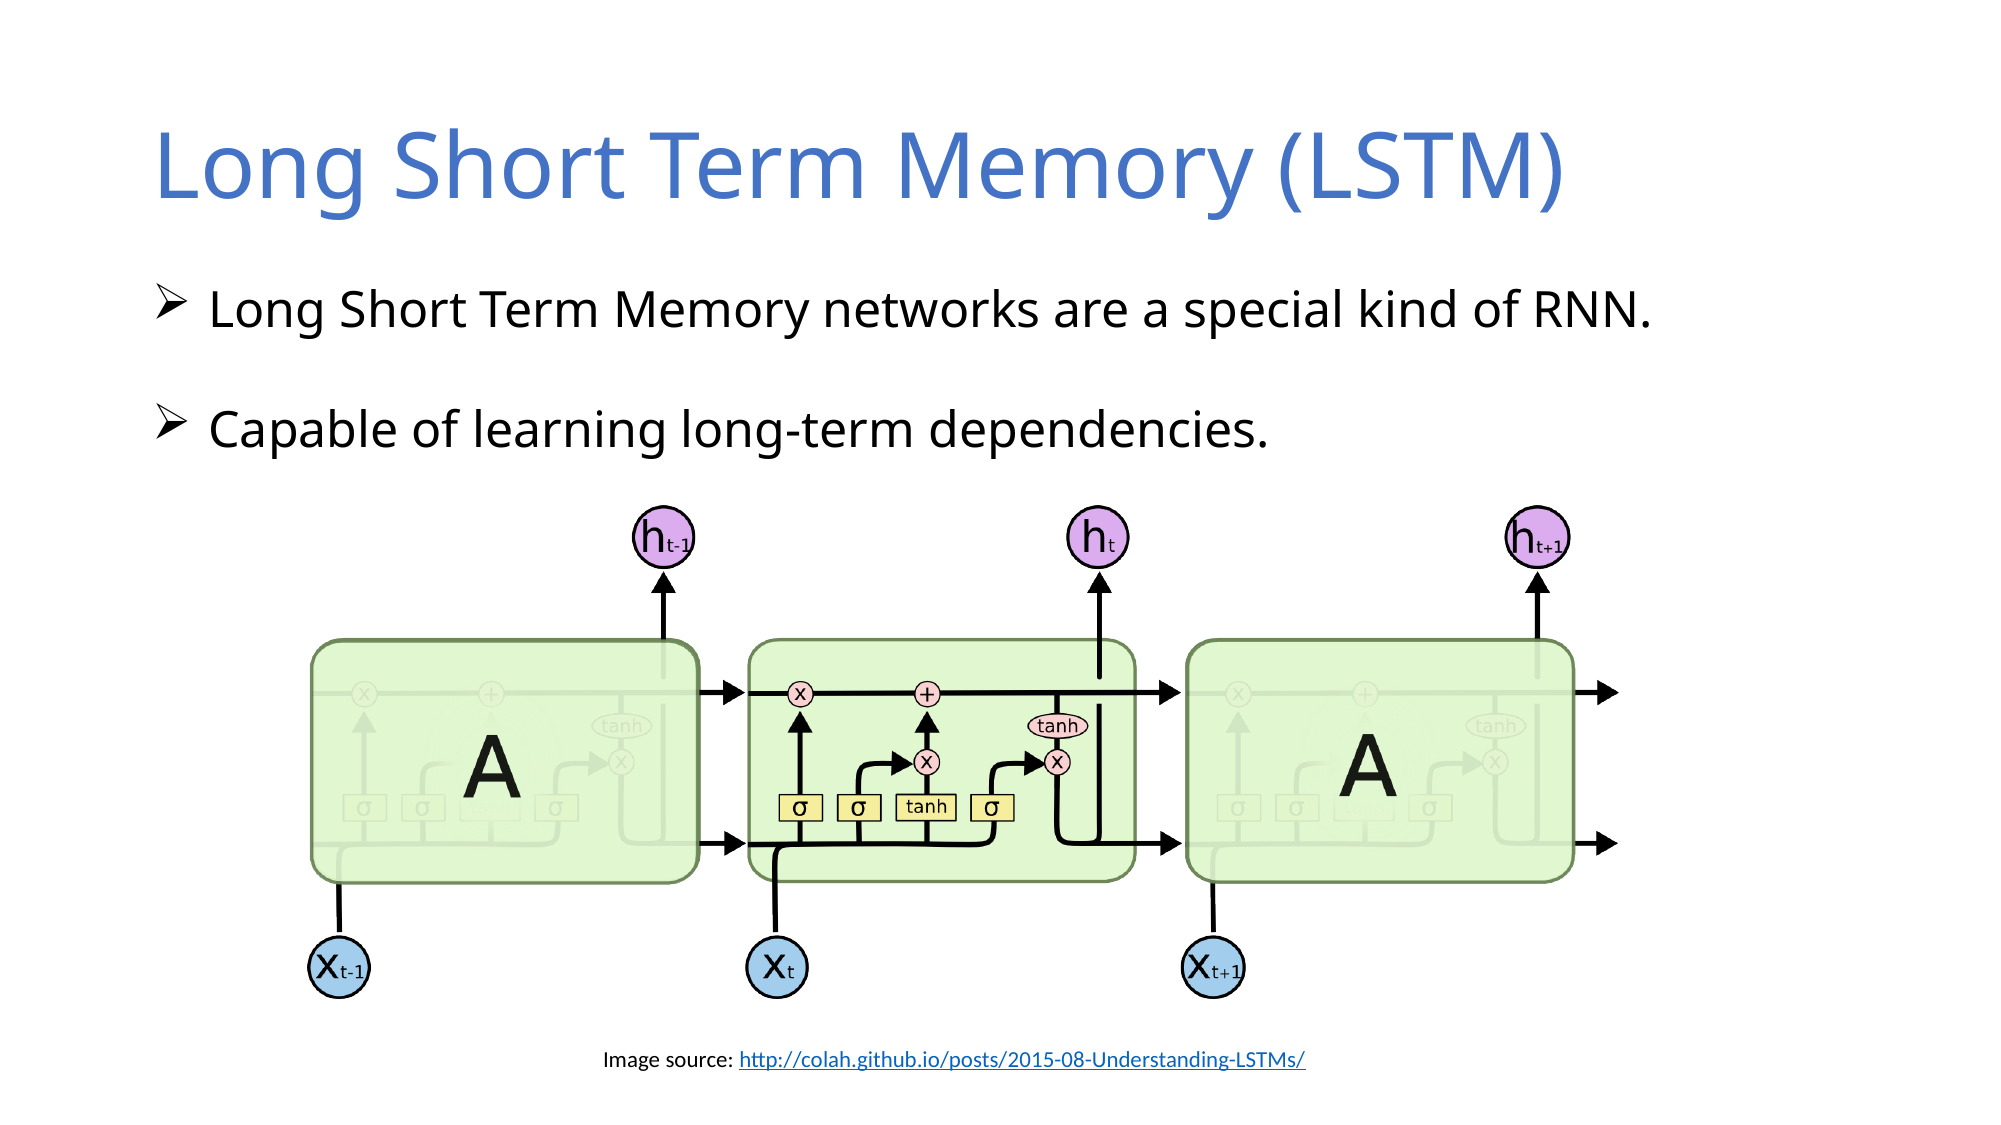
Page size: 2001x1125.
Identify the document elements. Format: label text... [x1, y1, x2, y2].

title Long Short Term Memory (LSTM) [137, 59, 1863, 278]
picture [307, 505, 1619, 999]
text_box Long Short Term Memory networks are a special kind of RNN. Capable of learning long-term dependencies. [137, 270, 1822, 465]
text_box Image source: http://colah.github.io/posts/2015-08-Understanding-LSTMs/ [588, 1036, 1337, 1080]
